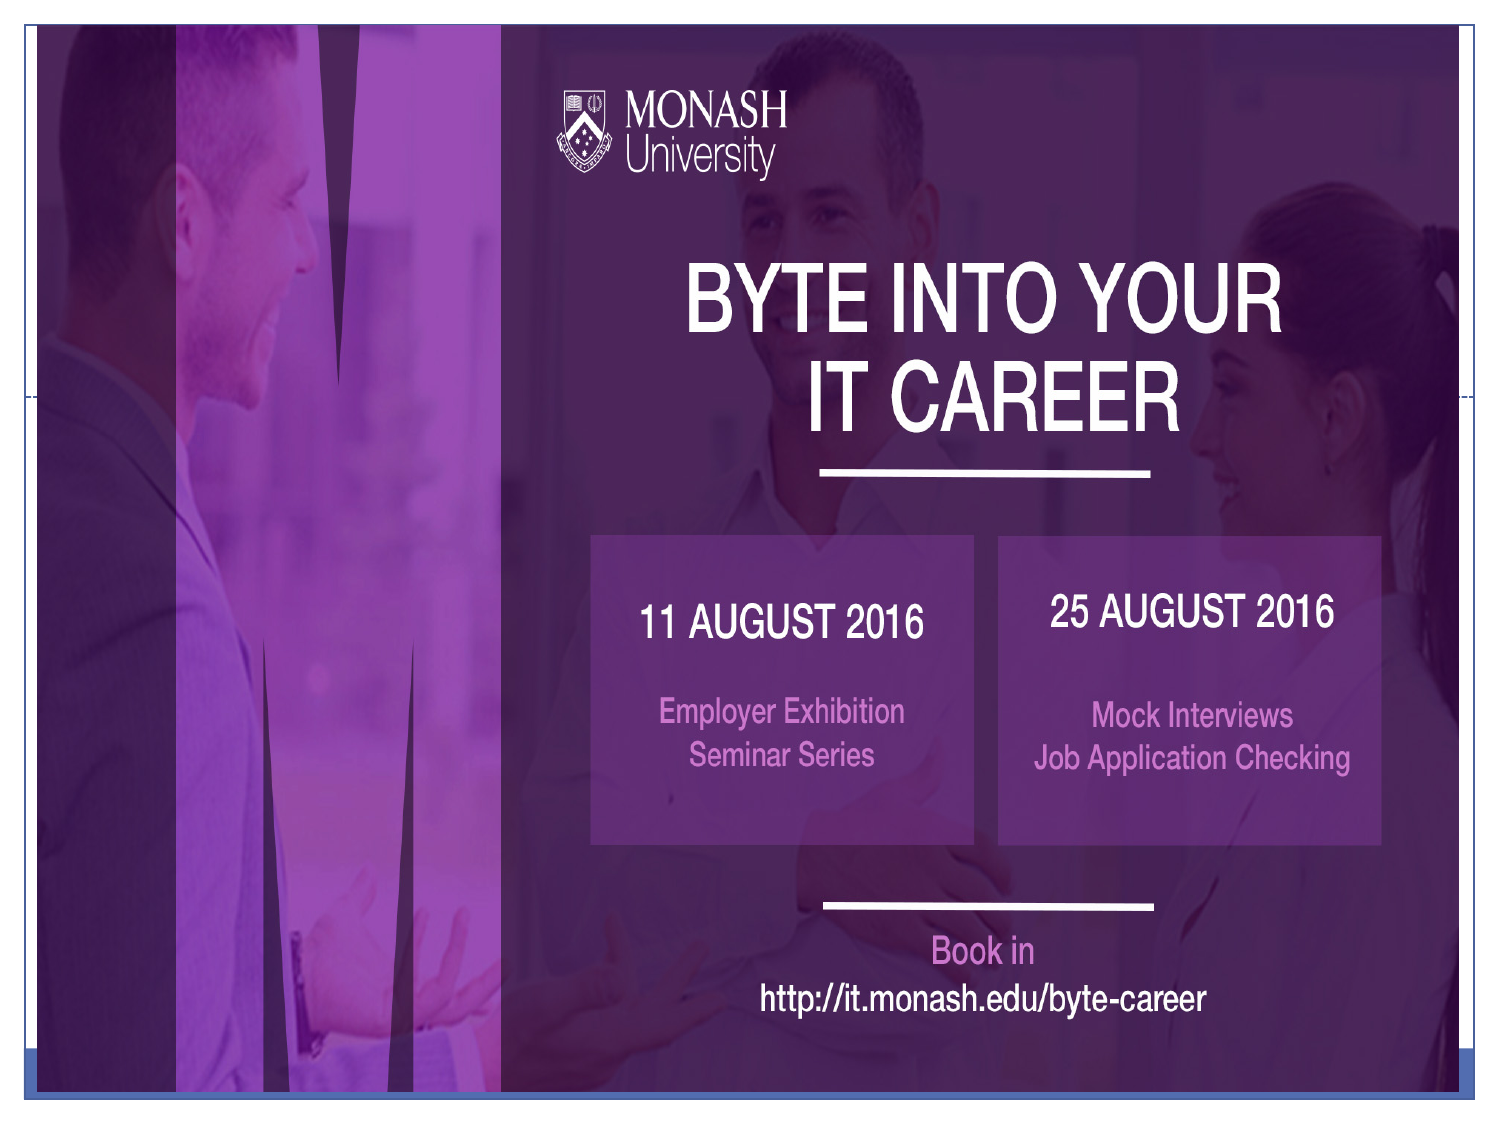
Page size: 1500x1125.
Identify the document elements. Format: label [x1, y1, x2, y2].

picture [37, 25, 1459, 1092]
